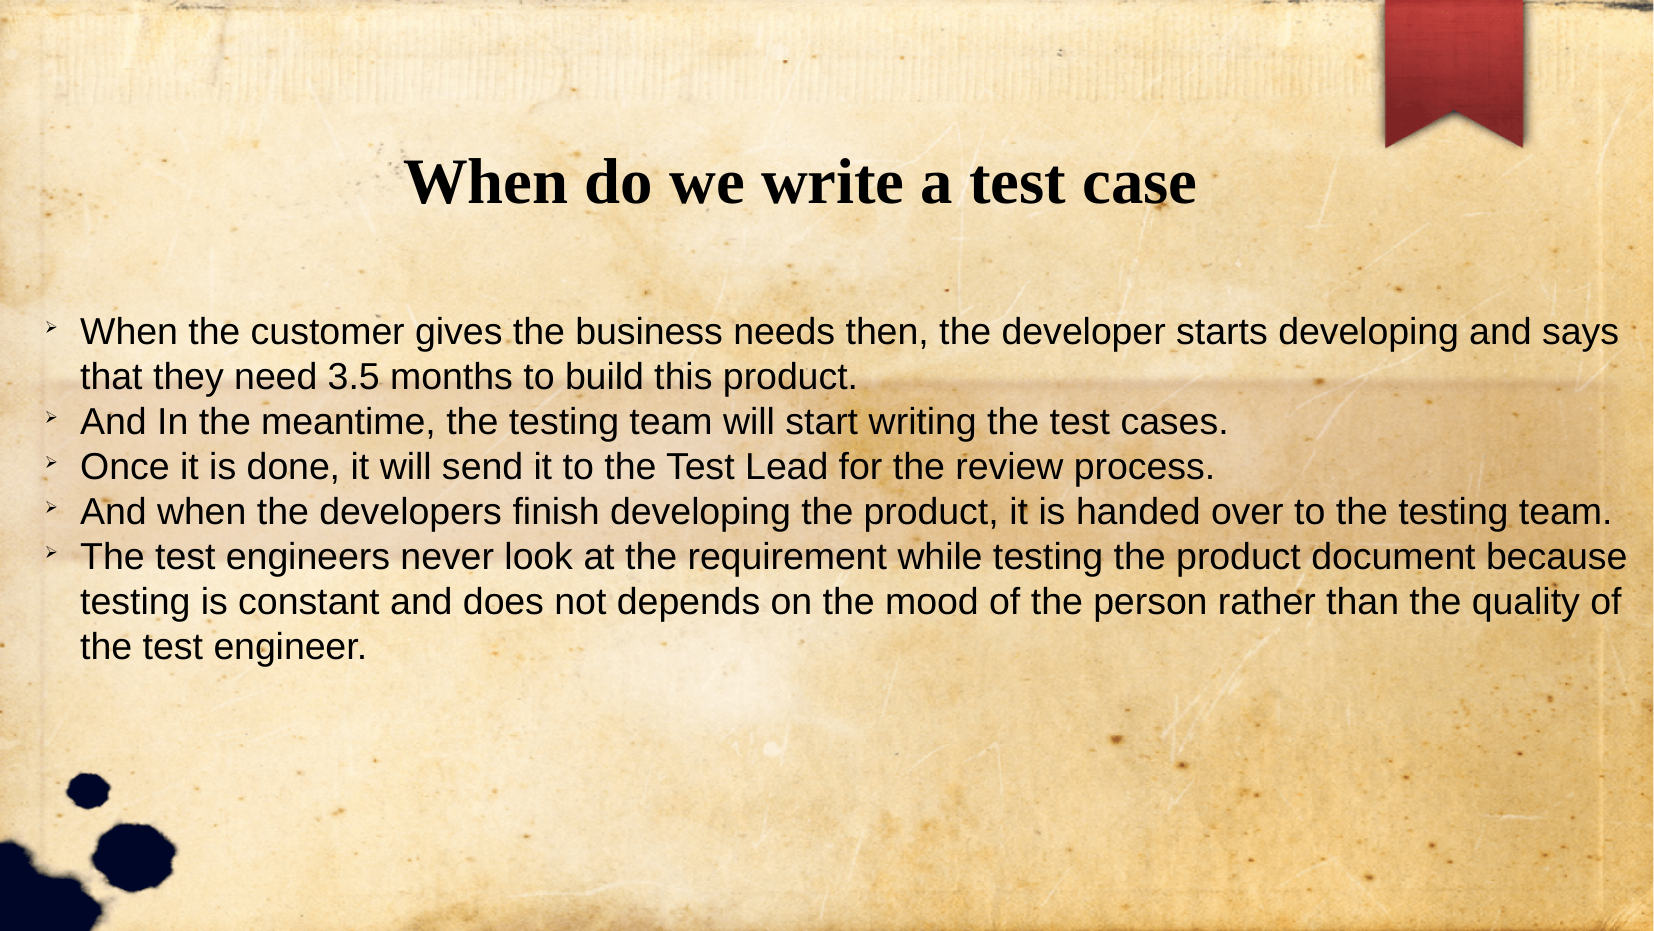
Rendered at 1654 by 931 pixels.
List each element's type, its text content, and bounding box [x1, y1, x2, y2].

picture [0, 0, 1654, 931]
text_box When do we write a test case [56, 99, 1546, 255]
text_box When the customer gives the business needs then, the developer starts developing and says that they need 3.5 months to build this product. And In the meantime, the testing team will start writing the test cases. Once it is done, it will send it to the Test Lead for the review process. And when the developers finish developing the product, it is handed over to the testing team. The test engineers never look at the requirement while testing the product document because testing is constant and does not depends on the mood of the person rather than the quality of the test engineer. [30, 299, 1654, 675]
